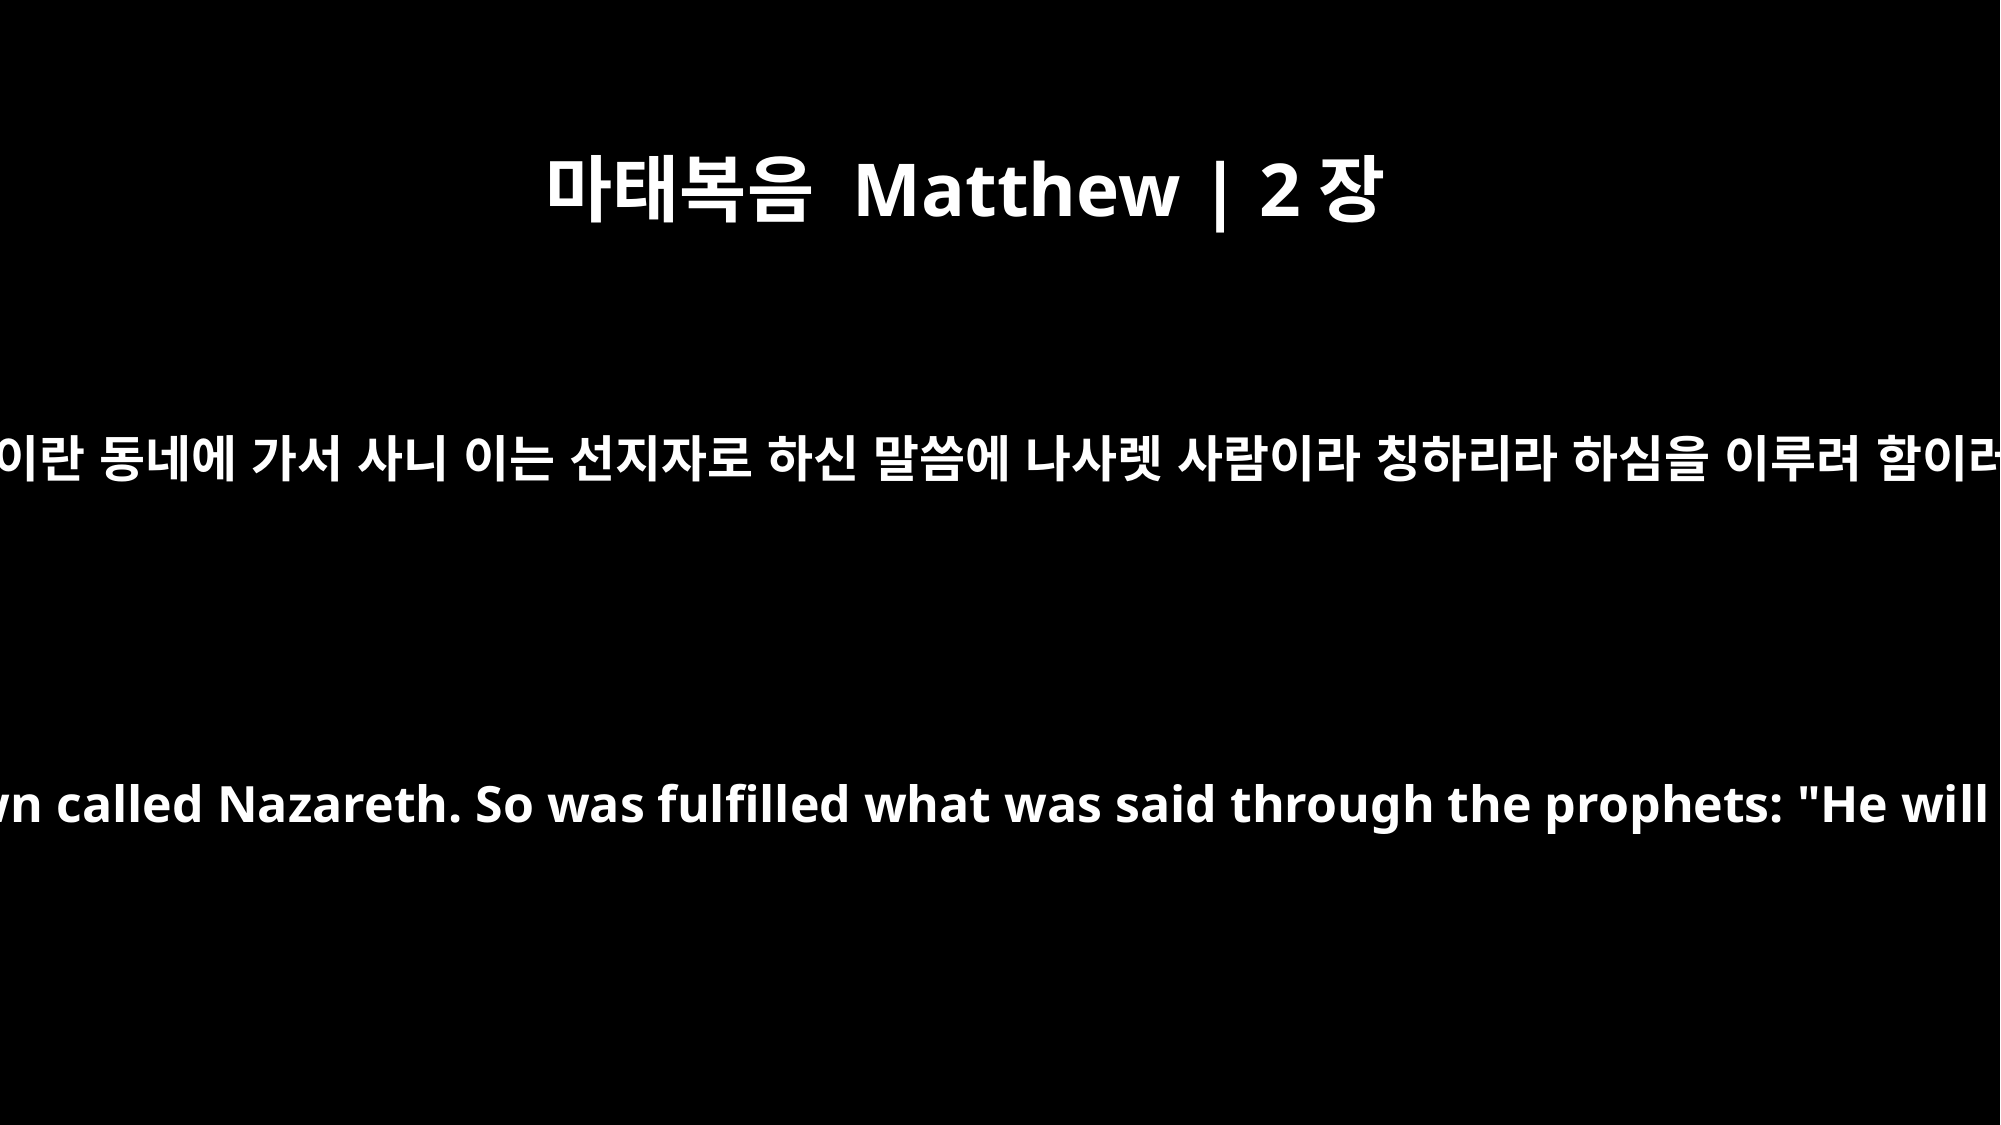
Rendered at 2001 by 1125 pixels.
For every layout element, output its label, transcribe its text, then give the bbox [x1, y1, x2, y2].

text_box 23 나사렛이란 동네에 가서 사니 이는 선지자로 하신 말씀에 나사렛 사람이라 칭하리라 하심을 이루려 함이러라 [0, 359, 2000, 495]
text_box 마태복음 Matthew | 2장 [530, 136, 1401, 239]
text_box and he went and lived in a town called Nazareth. So was fulfilled what was said through the prophets: "He will be called a Nazarene." [0, 764, 2000, 840]
